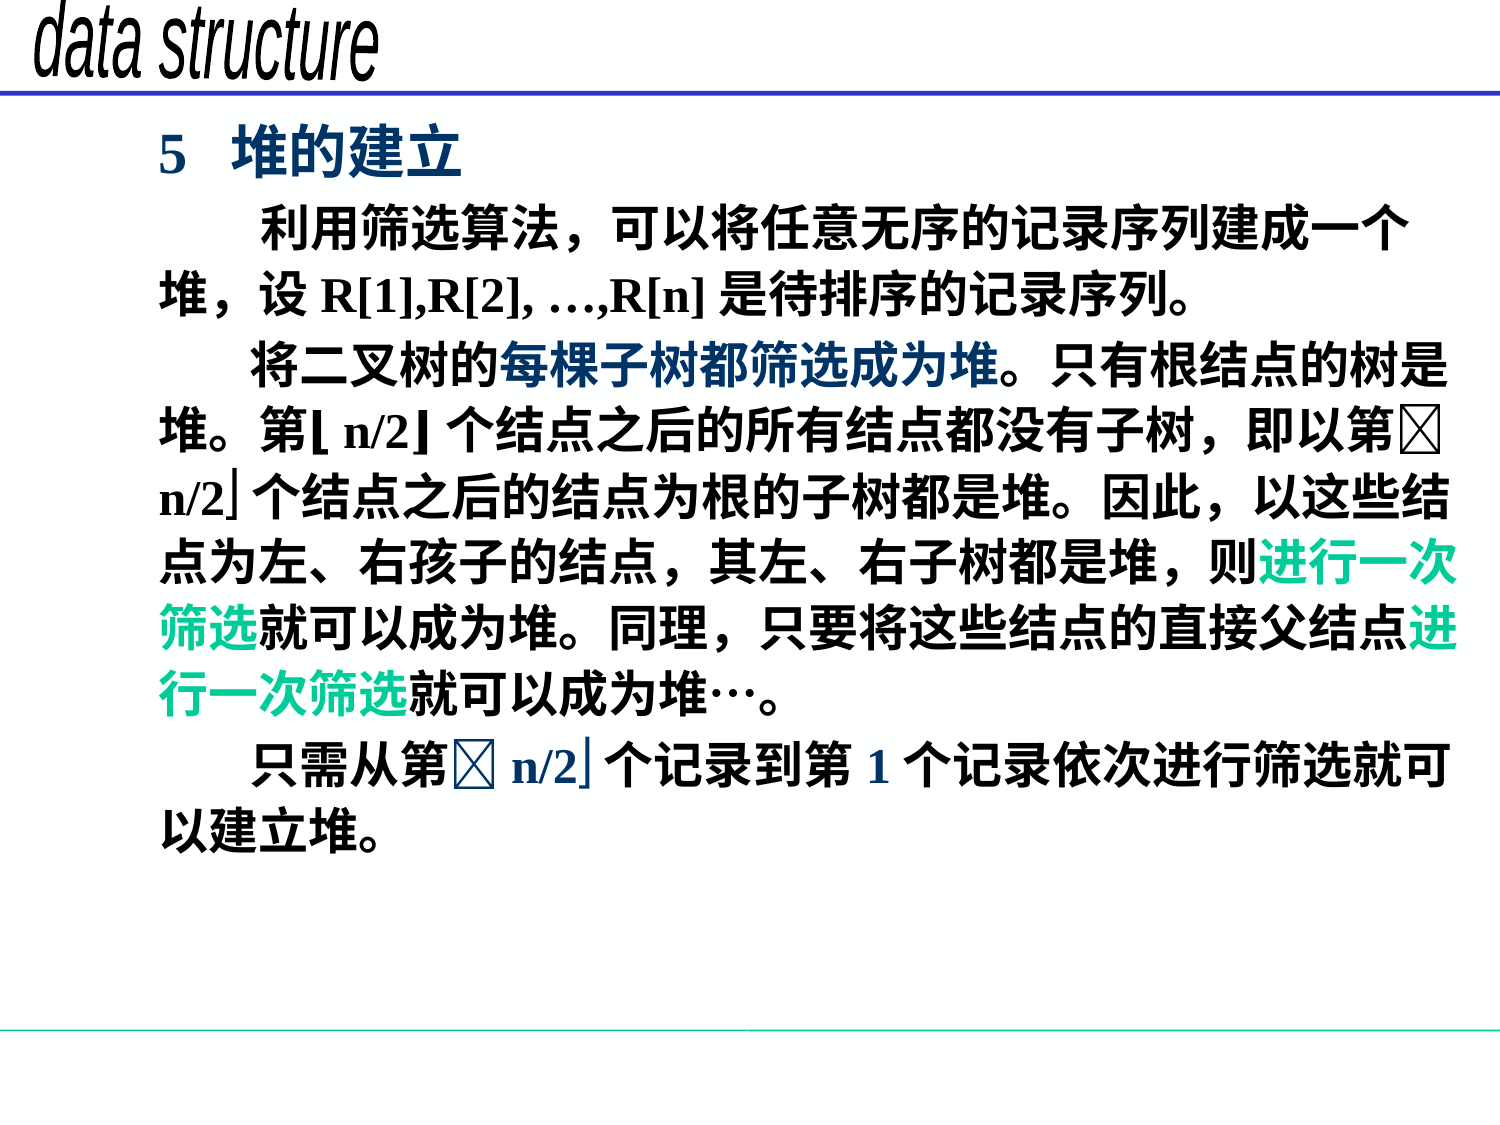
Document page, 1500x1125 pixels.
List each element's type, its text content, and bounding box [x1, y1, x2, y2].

text_box 5 堆的建立 利用筛选算法，可以将任意无序的记录序列建成一个堆，设R[1],R[2], …,R[n]是待排序的记录序列。 将二叉树的每棵子树都筛选成为堆。只有根结点的树是堆。第⌊n/2⌋个结点之后的所有结点都没有子树，即以第n/2个结点之后的结点为根的子树都是堆。因此，以这些结点为左、右孩子的结点，其左、右子树都是堆，则进行一次筛选就可以成为堆。同理，只要将这些结点的直接父结点进行一次筛选就可以成为堆…。 只需从第n/2个记录到第1个记录依次进行筛选就可以建立堆。 [24, 24, 1475, 1094]
